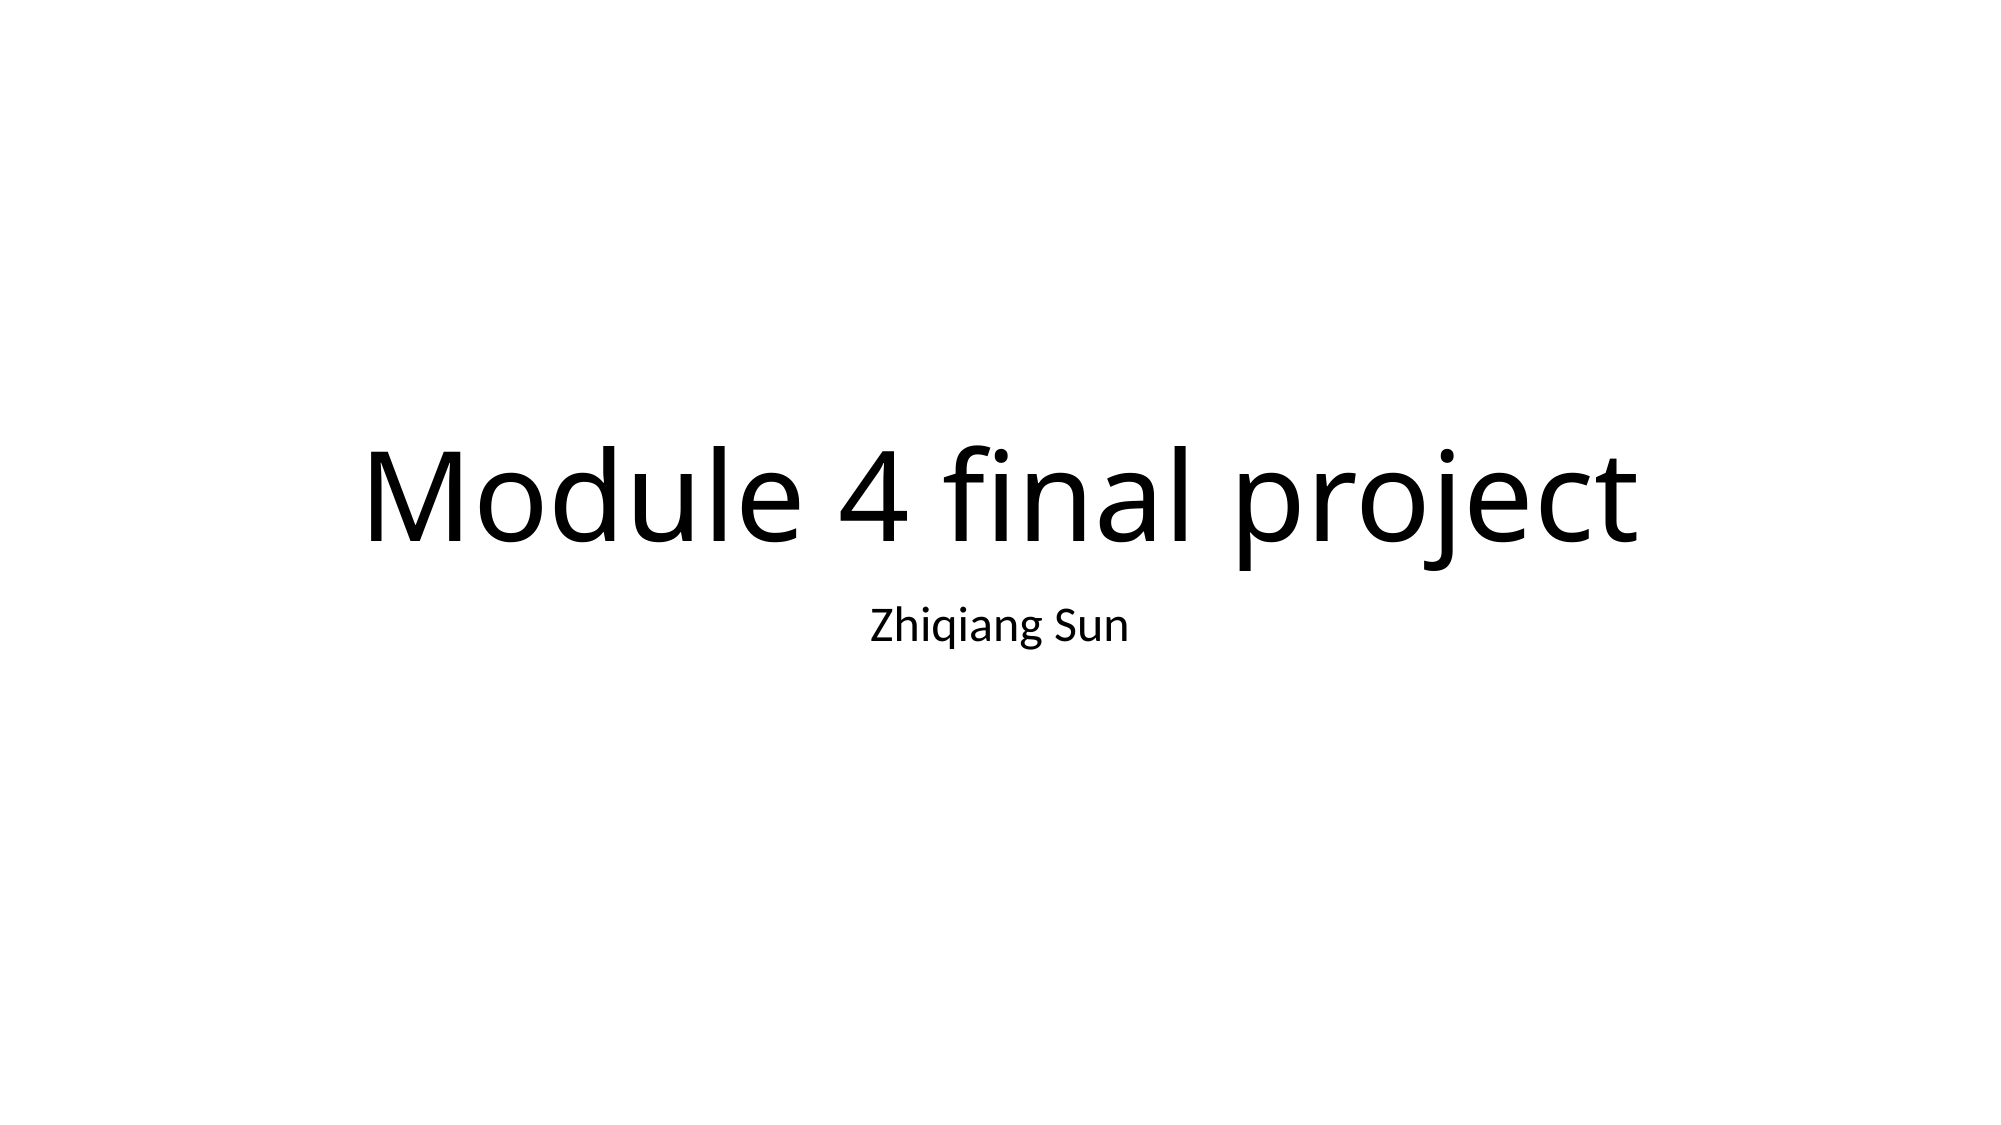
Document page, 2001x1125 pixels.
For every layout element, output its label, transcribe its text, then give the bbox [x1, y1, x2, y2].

title Module 4 final project [249, 184, 1750, 576]
subtitle Zhiqiang Sun [249, 590, 1750, 863]
